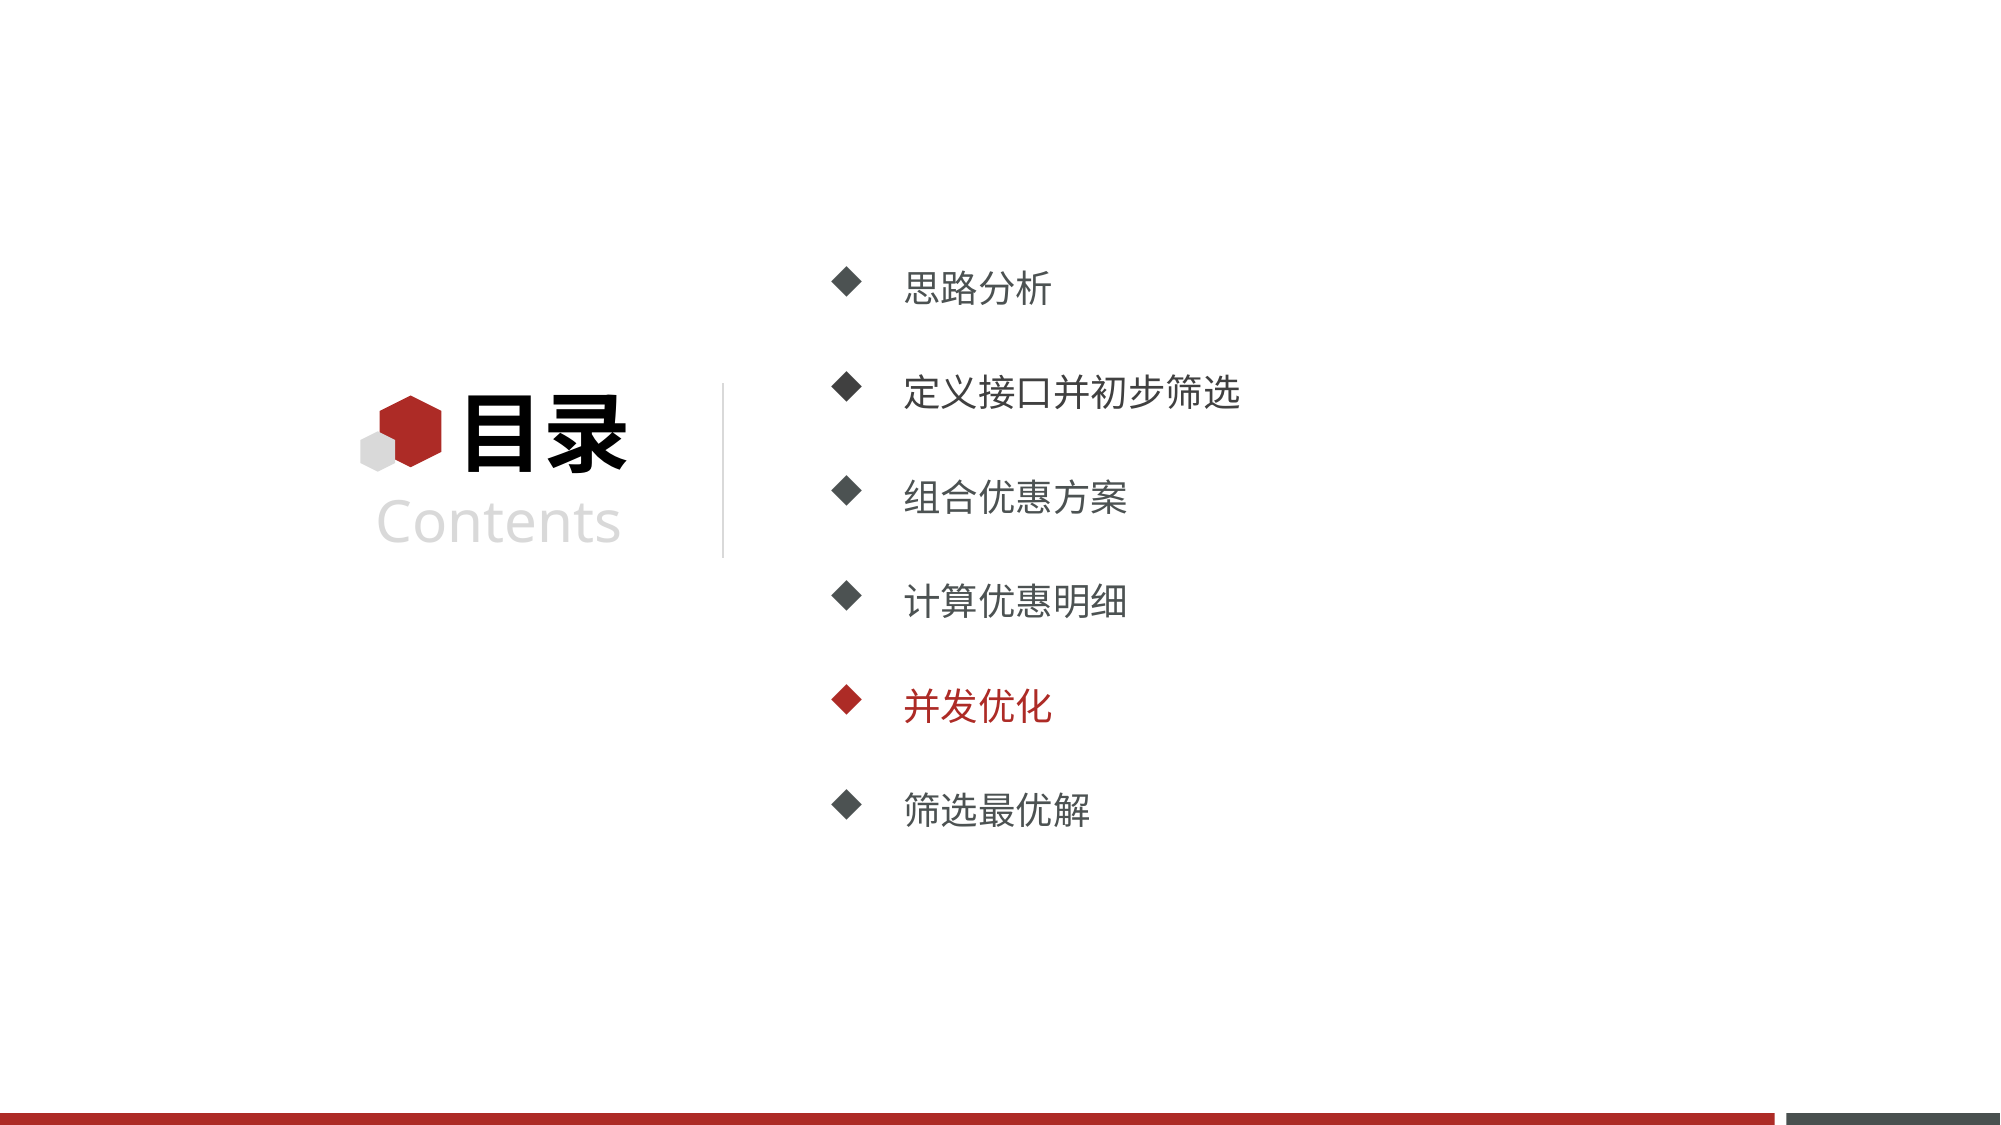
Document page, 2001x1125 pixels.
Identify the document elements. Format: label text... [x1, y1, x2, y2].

text_box 计算优惠明细 [813, 525, 1794, 630]
text_box 筛选最优解 [813, 734, 1794, 840]
text_box 组合优惠方案 [813, 421, 1794, 525]
list 思路分析 [813, 212, 1794, 316]
text_box 定义接口并初步筛选 [813, 316, 1794, 421]
text_box 并发优化 [813, 630, 1794, 734]
